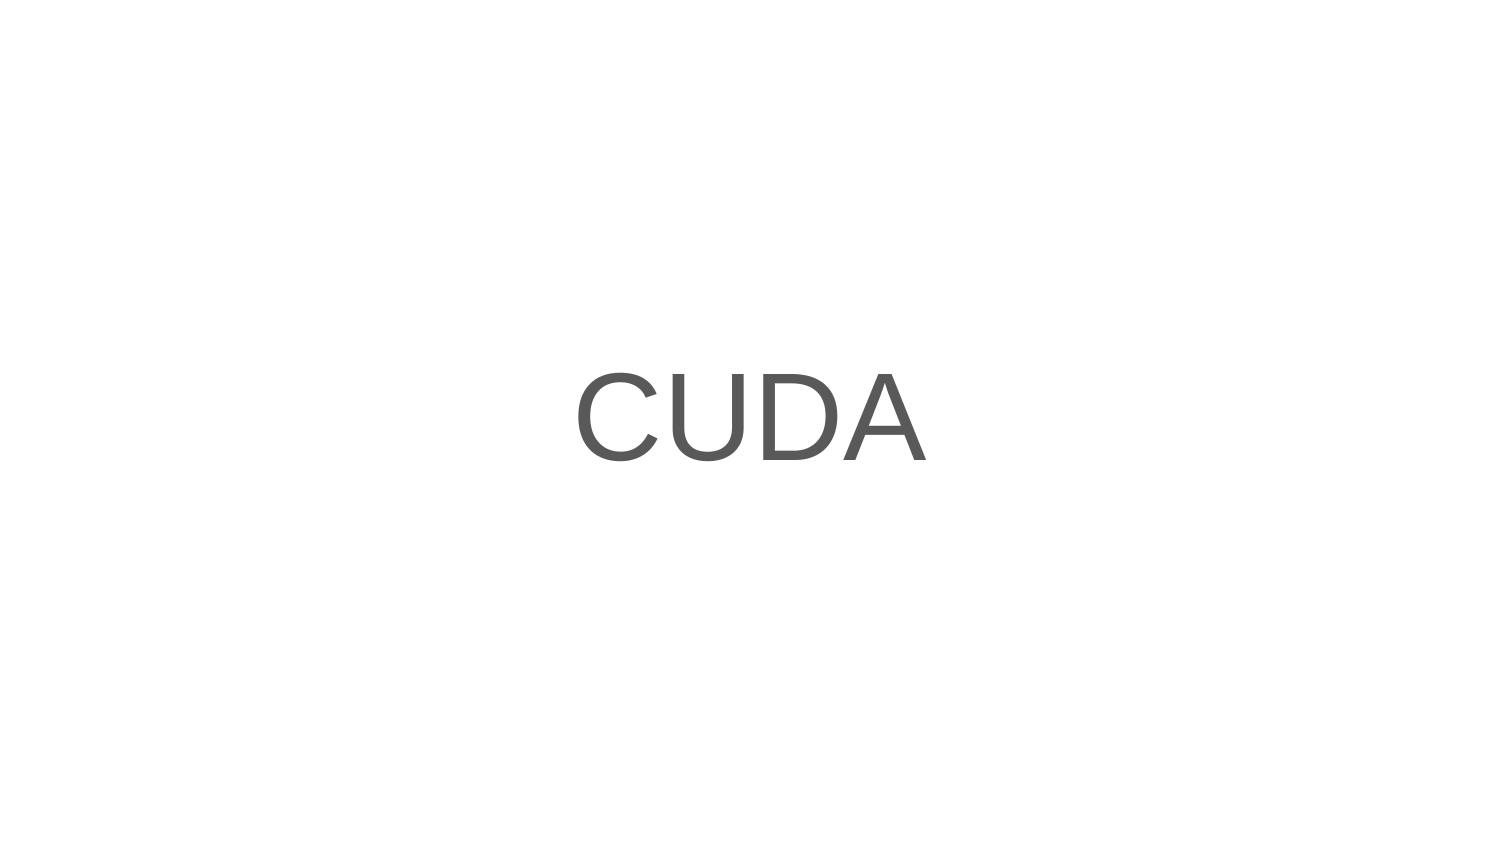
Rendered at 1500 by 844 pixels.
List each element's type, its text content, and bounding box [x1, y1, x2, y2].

list CUDA [51, 48, 1449, 750]
